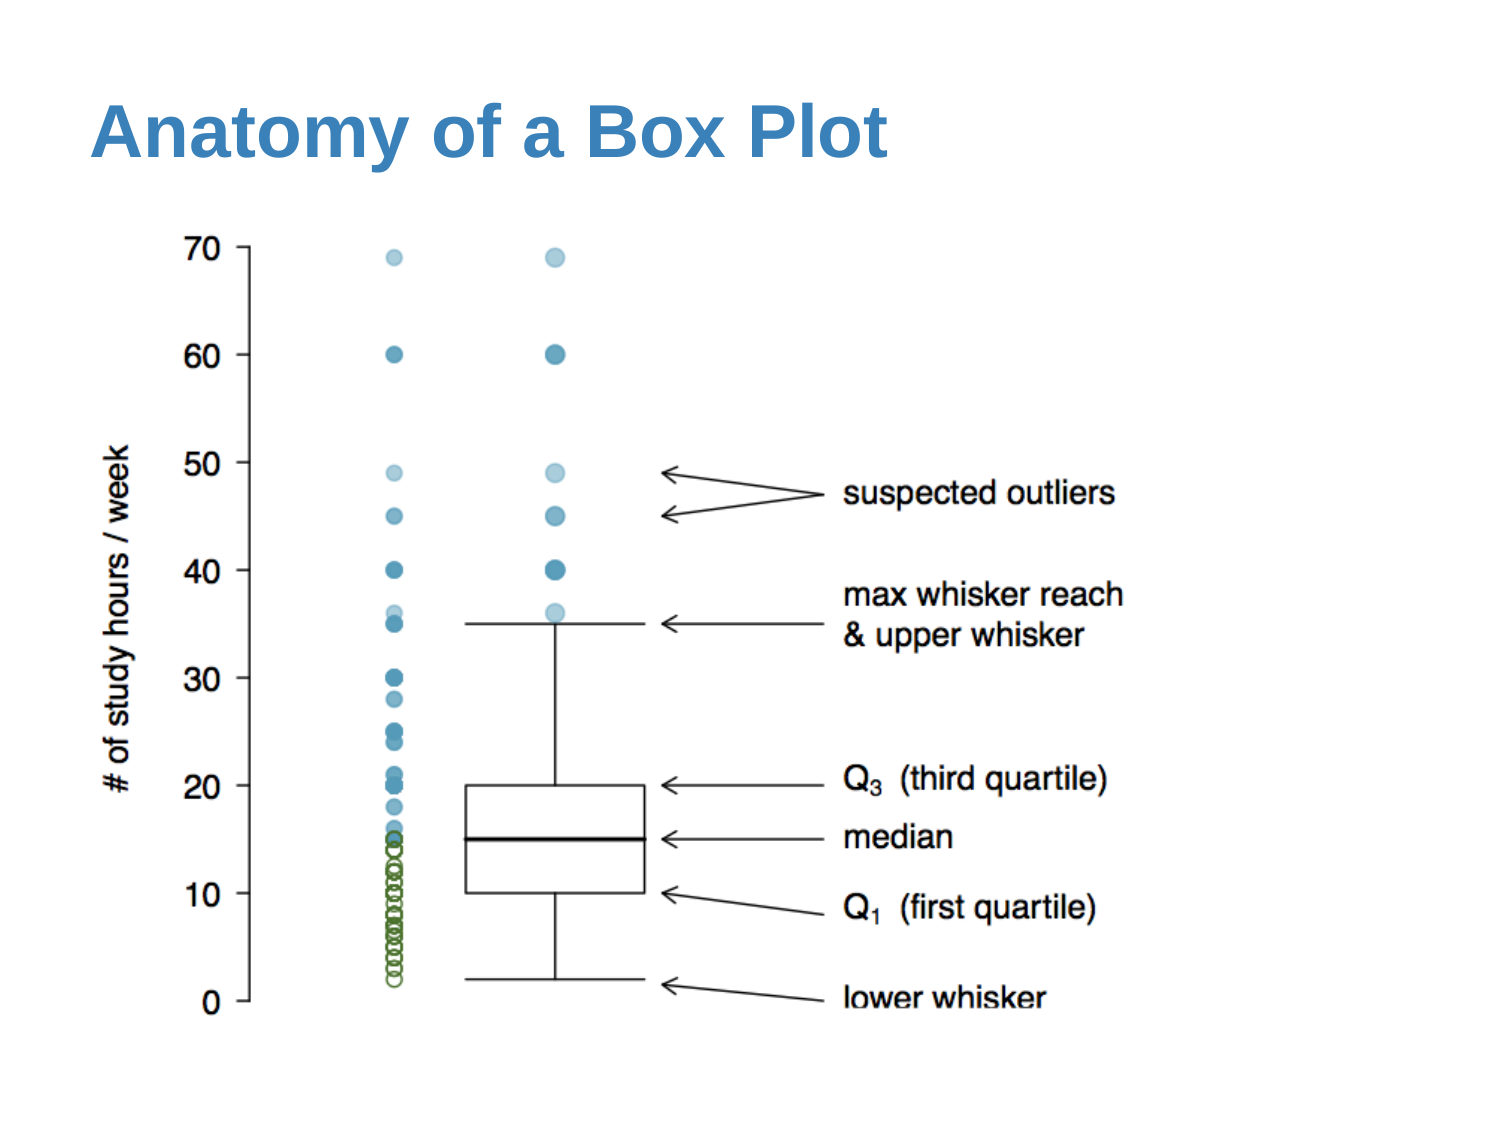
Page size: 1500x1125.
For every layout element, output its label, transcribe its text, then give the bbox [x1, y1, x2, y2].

picture [94, 217, 1138, 1025]
text_box Anatomy of a Box Plot [74, 0, 1425, 188]
